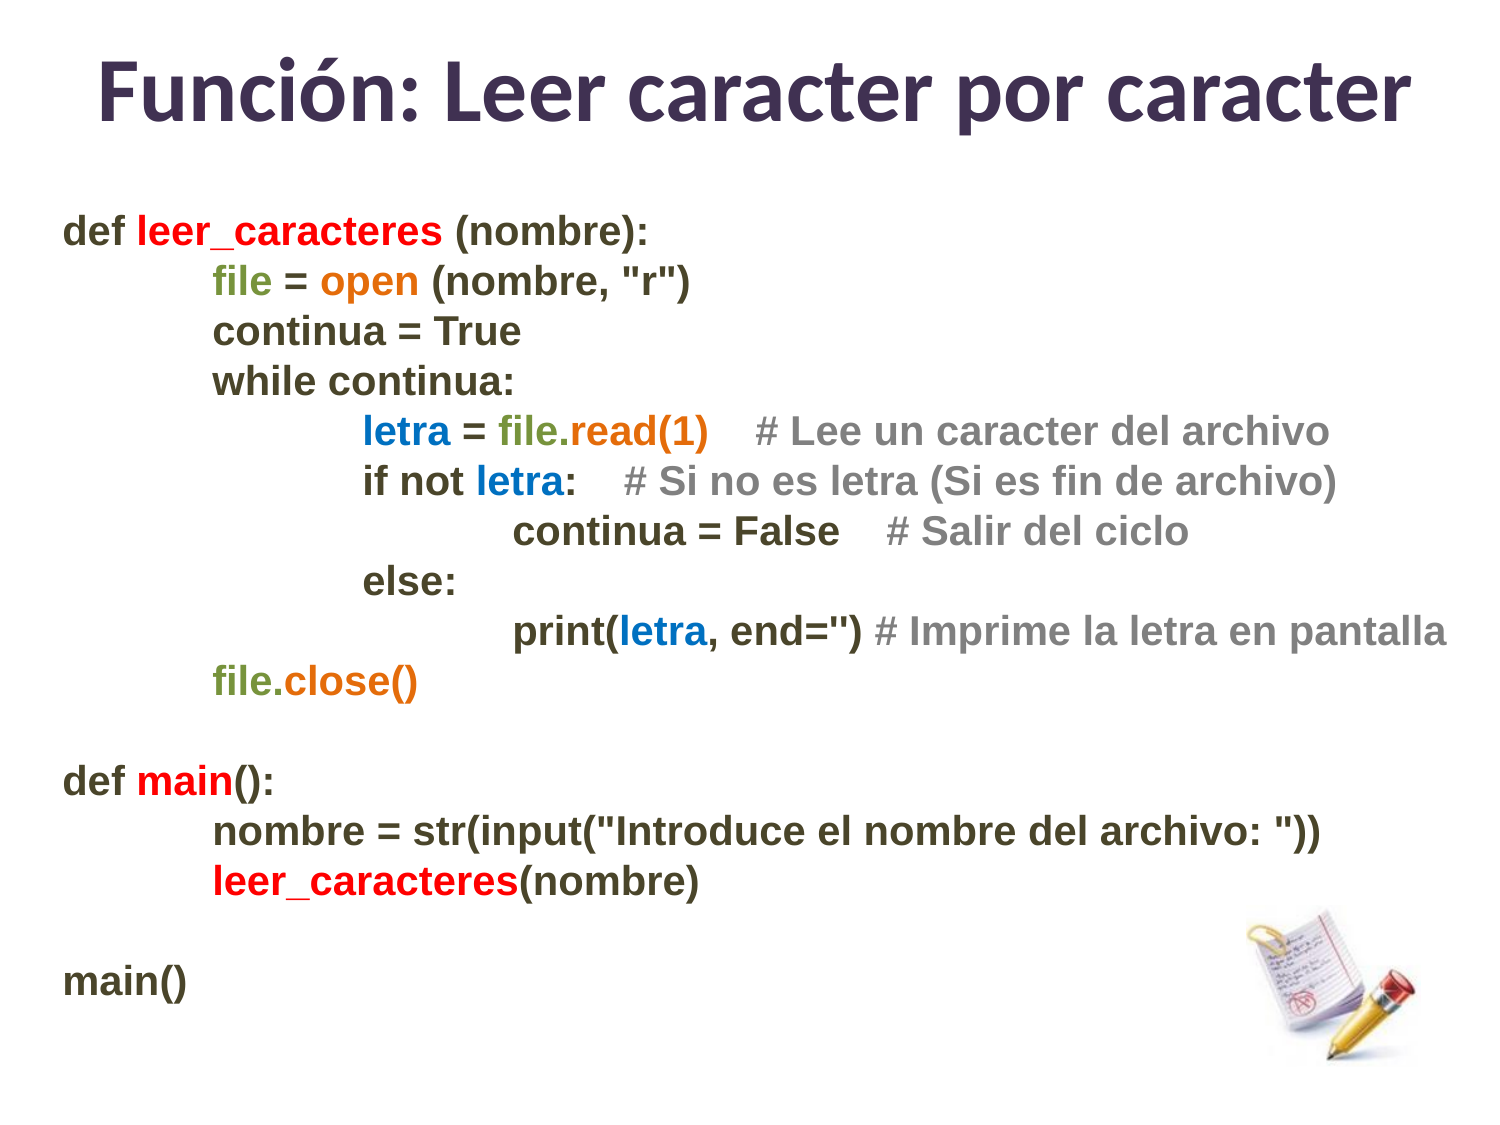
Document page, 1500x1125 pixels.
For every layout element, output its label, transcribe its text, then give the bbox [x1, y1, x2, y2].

text_box def leer_caracteres (nombre): file = open (nombre, "r") continua = True while continua: letra = file.read(1) # Lee un caracter del archivo if not letra: # Si no es letra (Si es fin de archivo) continua = False # Salir del ciclo else: print(letra, end='') # Imprime la letra en pantalla file.close() def main(): nombre = str(input("Introduce el nombre del archivo: ")) leer_caracteres(nombre) main() [47, 196, 1465, 1012]
picture [1245, 904, 1421, 1067]
text_box Función: Leer caracter por caracter [76, 8, 1436, 161]
